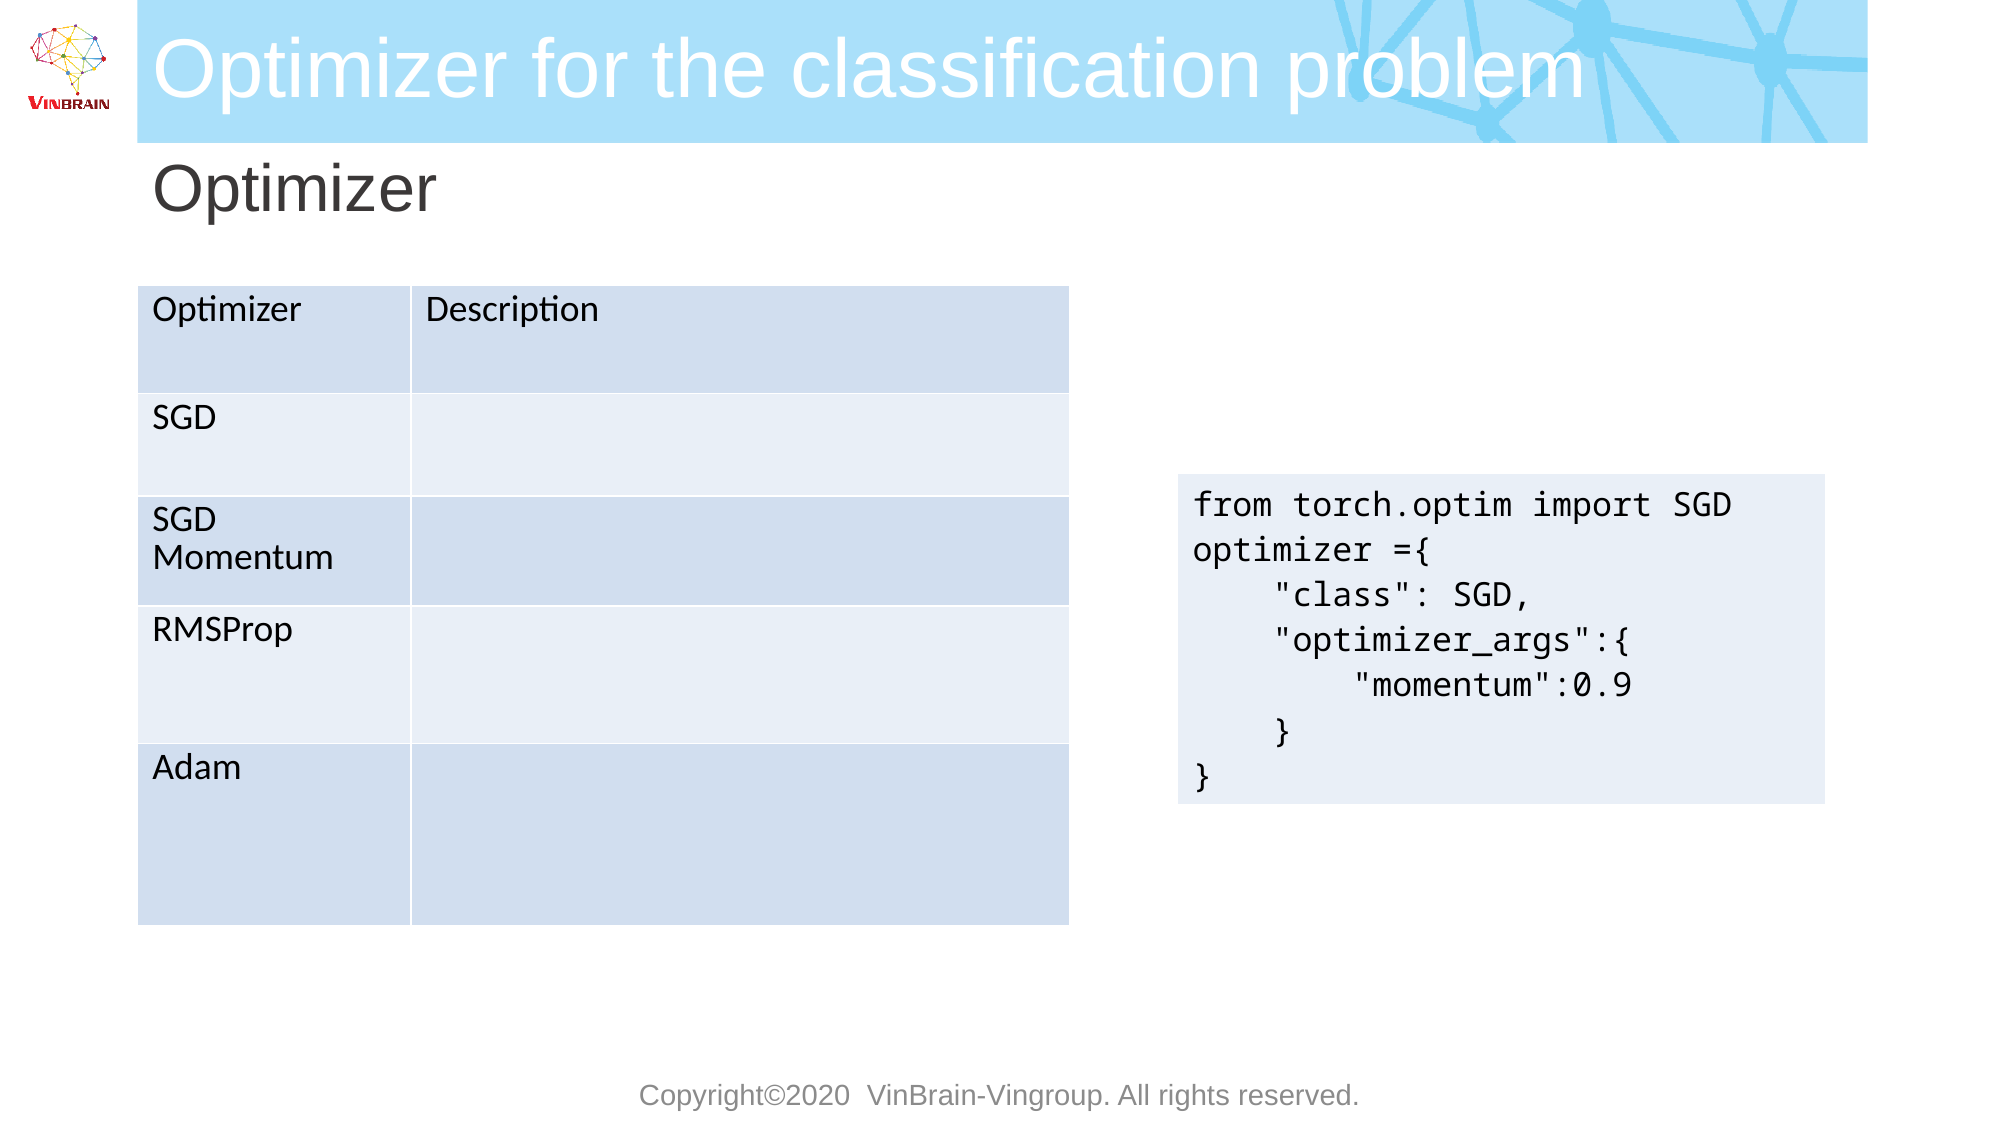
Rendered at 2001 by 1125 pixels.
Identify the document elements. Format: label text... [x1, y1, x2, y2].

picture [0, 0, 136, 135]
footer Copyright©2020 VinBrain-Vingroup. All rights reserved. [587, 1064, 1413, 1124]
list Optimizer [137, 149, 1863, 1052]
title Optimizer for the classification problem [137, 3, 1863, 137]
picture [137, 0, 1868, 143]
